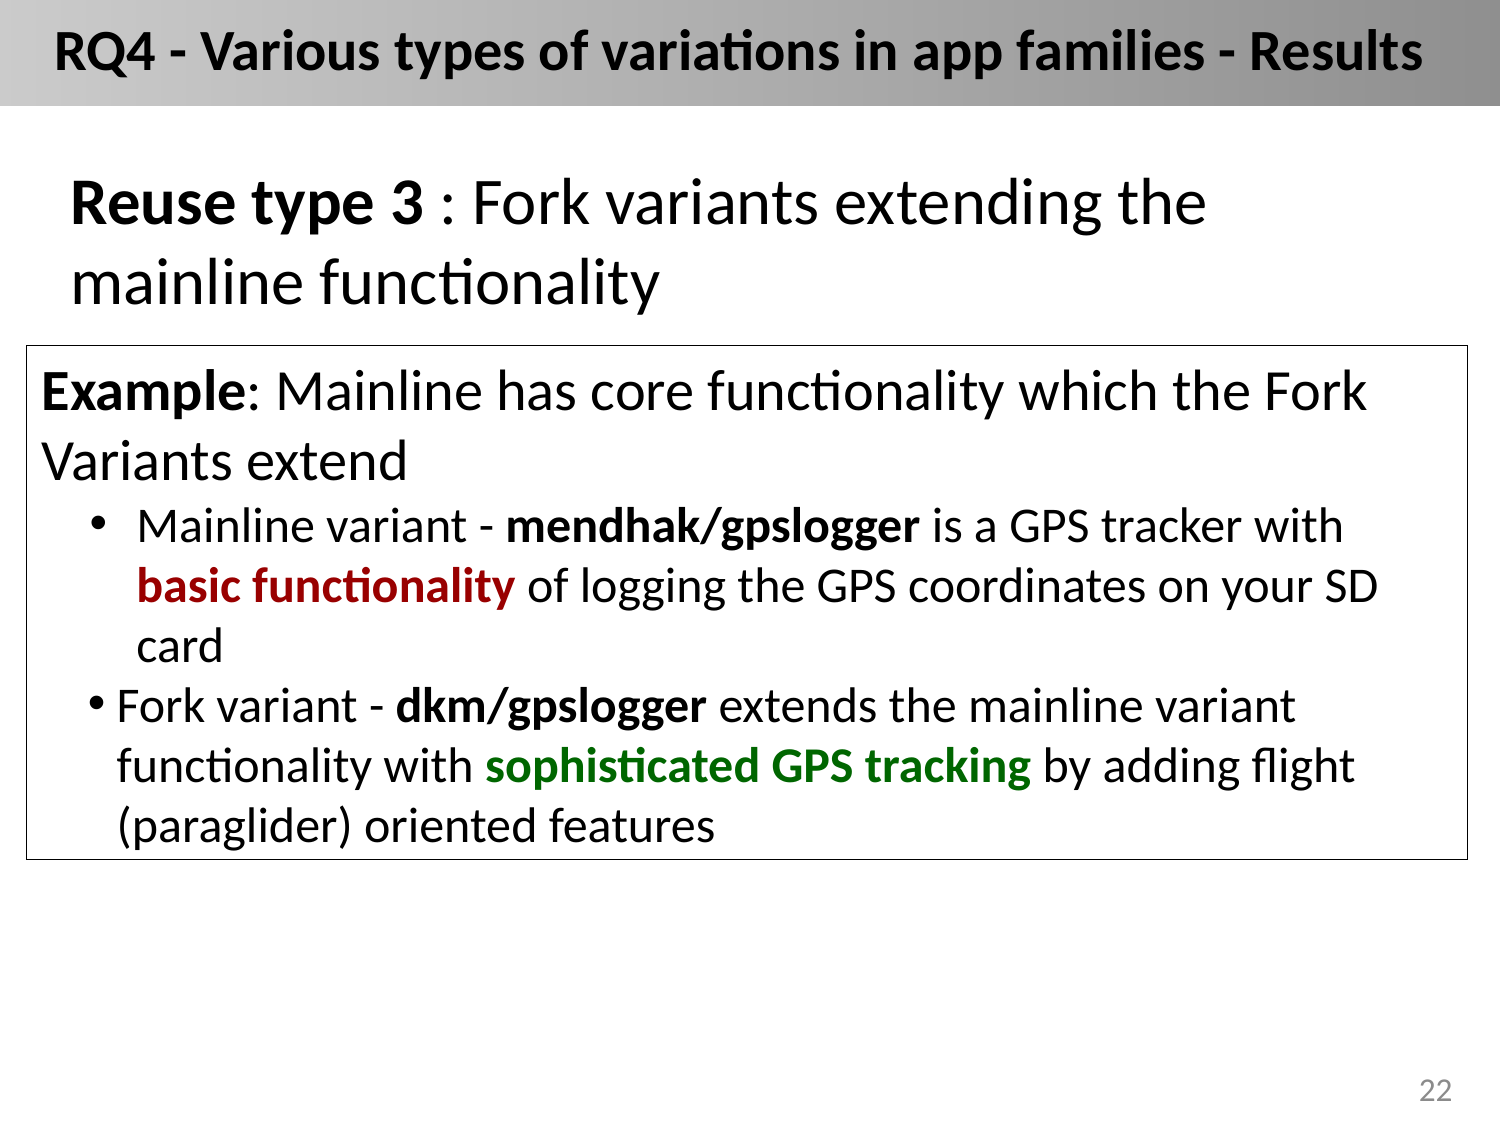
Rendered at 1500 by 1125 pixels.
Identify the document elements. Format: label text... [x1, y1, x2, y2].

text_box Reuse type 3 : Fork variants extending the mainline functionality [55, 150, 1419, 325]
slide_number 22 [1130, 1057, 1468, 1118]
text_box RQ4 - Various types of variations in app families - Results [0, 0, 1500, 106]
text_box Example: Mainline has core functionality which the Fork Variants extend Mainline variant - mendhak/gpslogger is a GPS tracker with basic functionality of logging the GPS coordinates on your SD card Fork variant - dkm/gpslogger extends the mainline variant functionality with sophisticated GPS tracking by adding flight (paraglider) oriented features [26, 345, 1468, 860]
